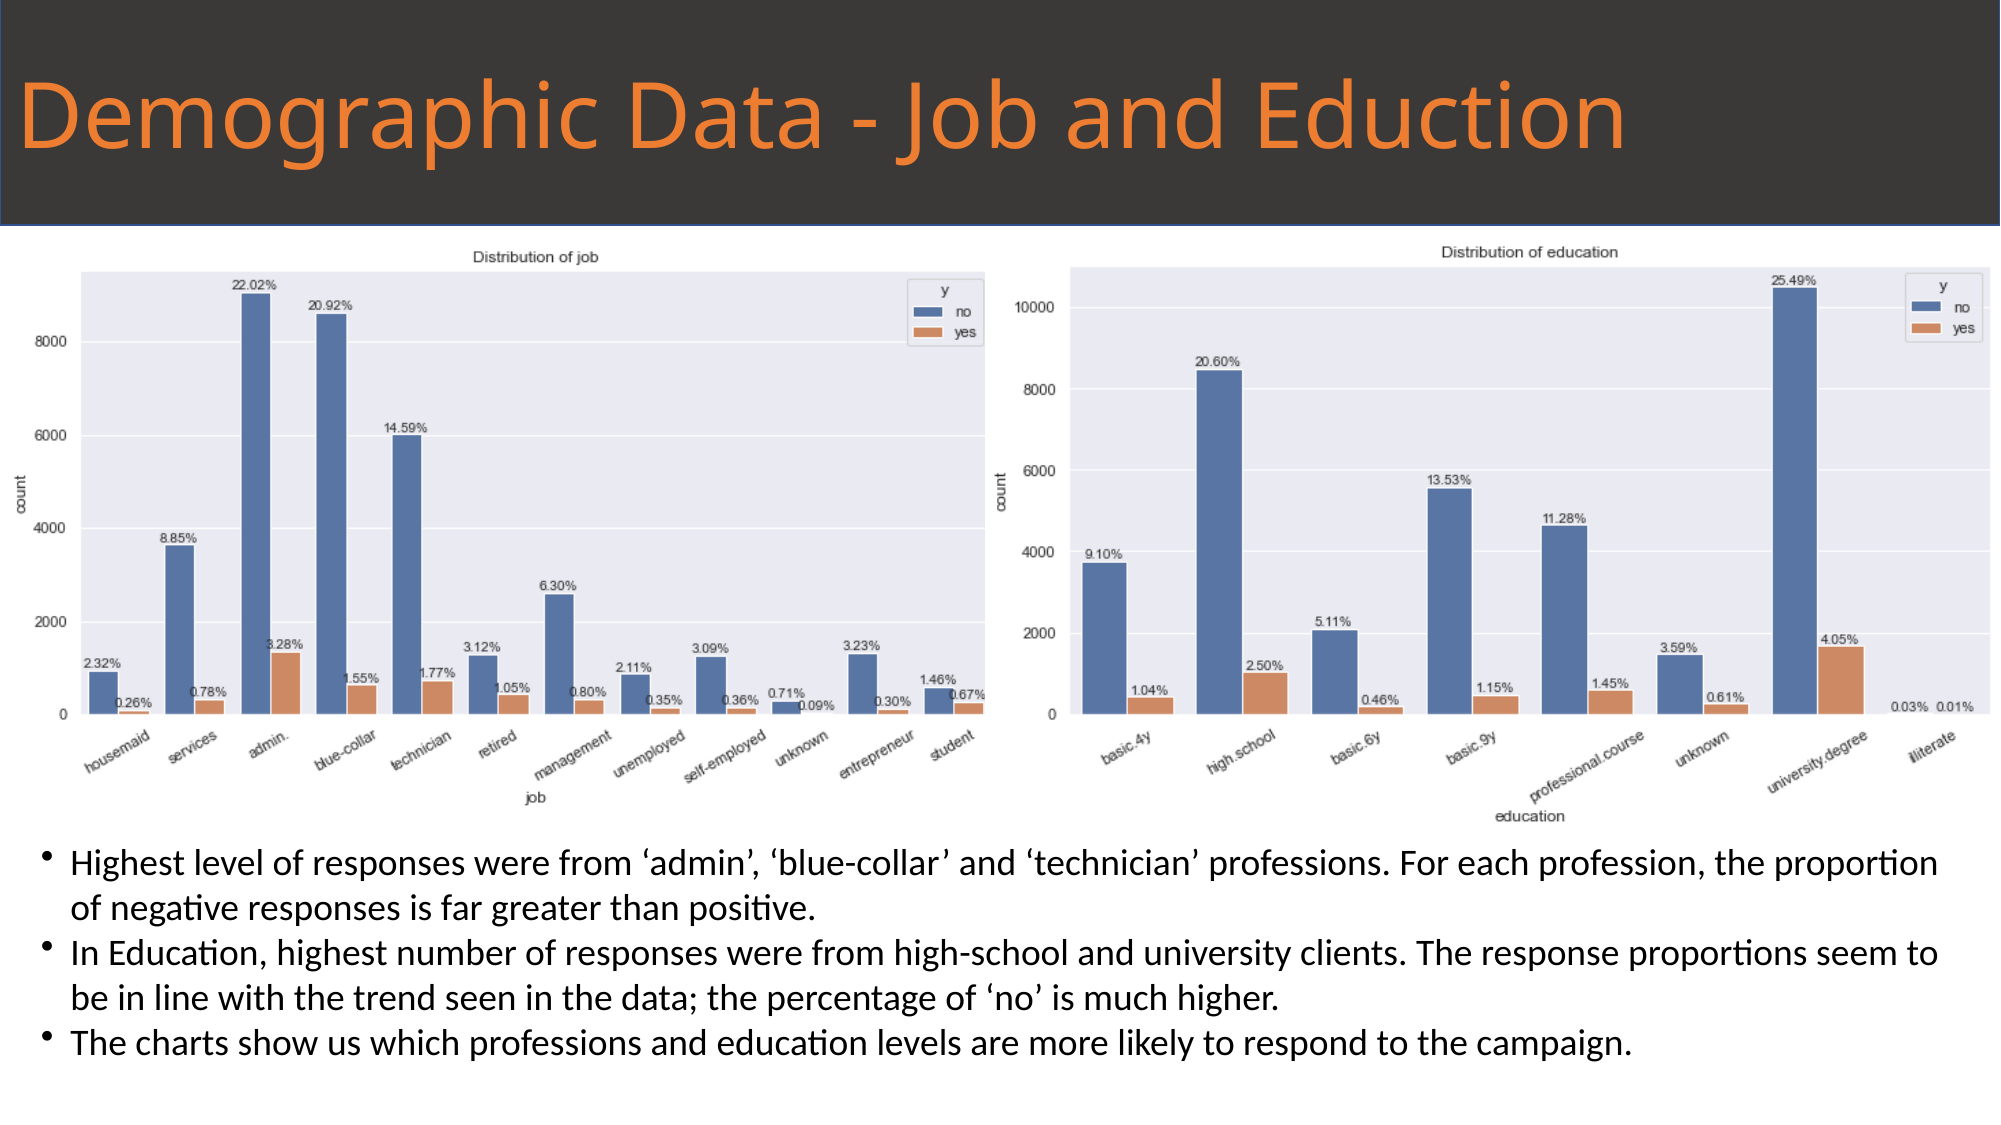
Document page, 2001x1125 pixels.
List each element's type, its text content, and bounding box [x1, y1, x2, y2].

text_box Highest level of responses were from ‘admin’, ‘blue-collar’ and ‘technician’ professions. For each profession, the proportion of negative responses is far greater than positive. In Education, highest number of responses were from high-school and university clients. The response proportions seem to be in line with the trend seen in the data; the percentage of ‘no’ is much higher. The charts show us which professions and education levels are more likely to respond to the campaign. [33, 830, 1967, 1071]
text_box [0, 0, 2000, 226]
picture [4, 237, 2000, 835]
